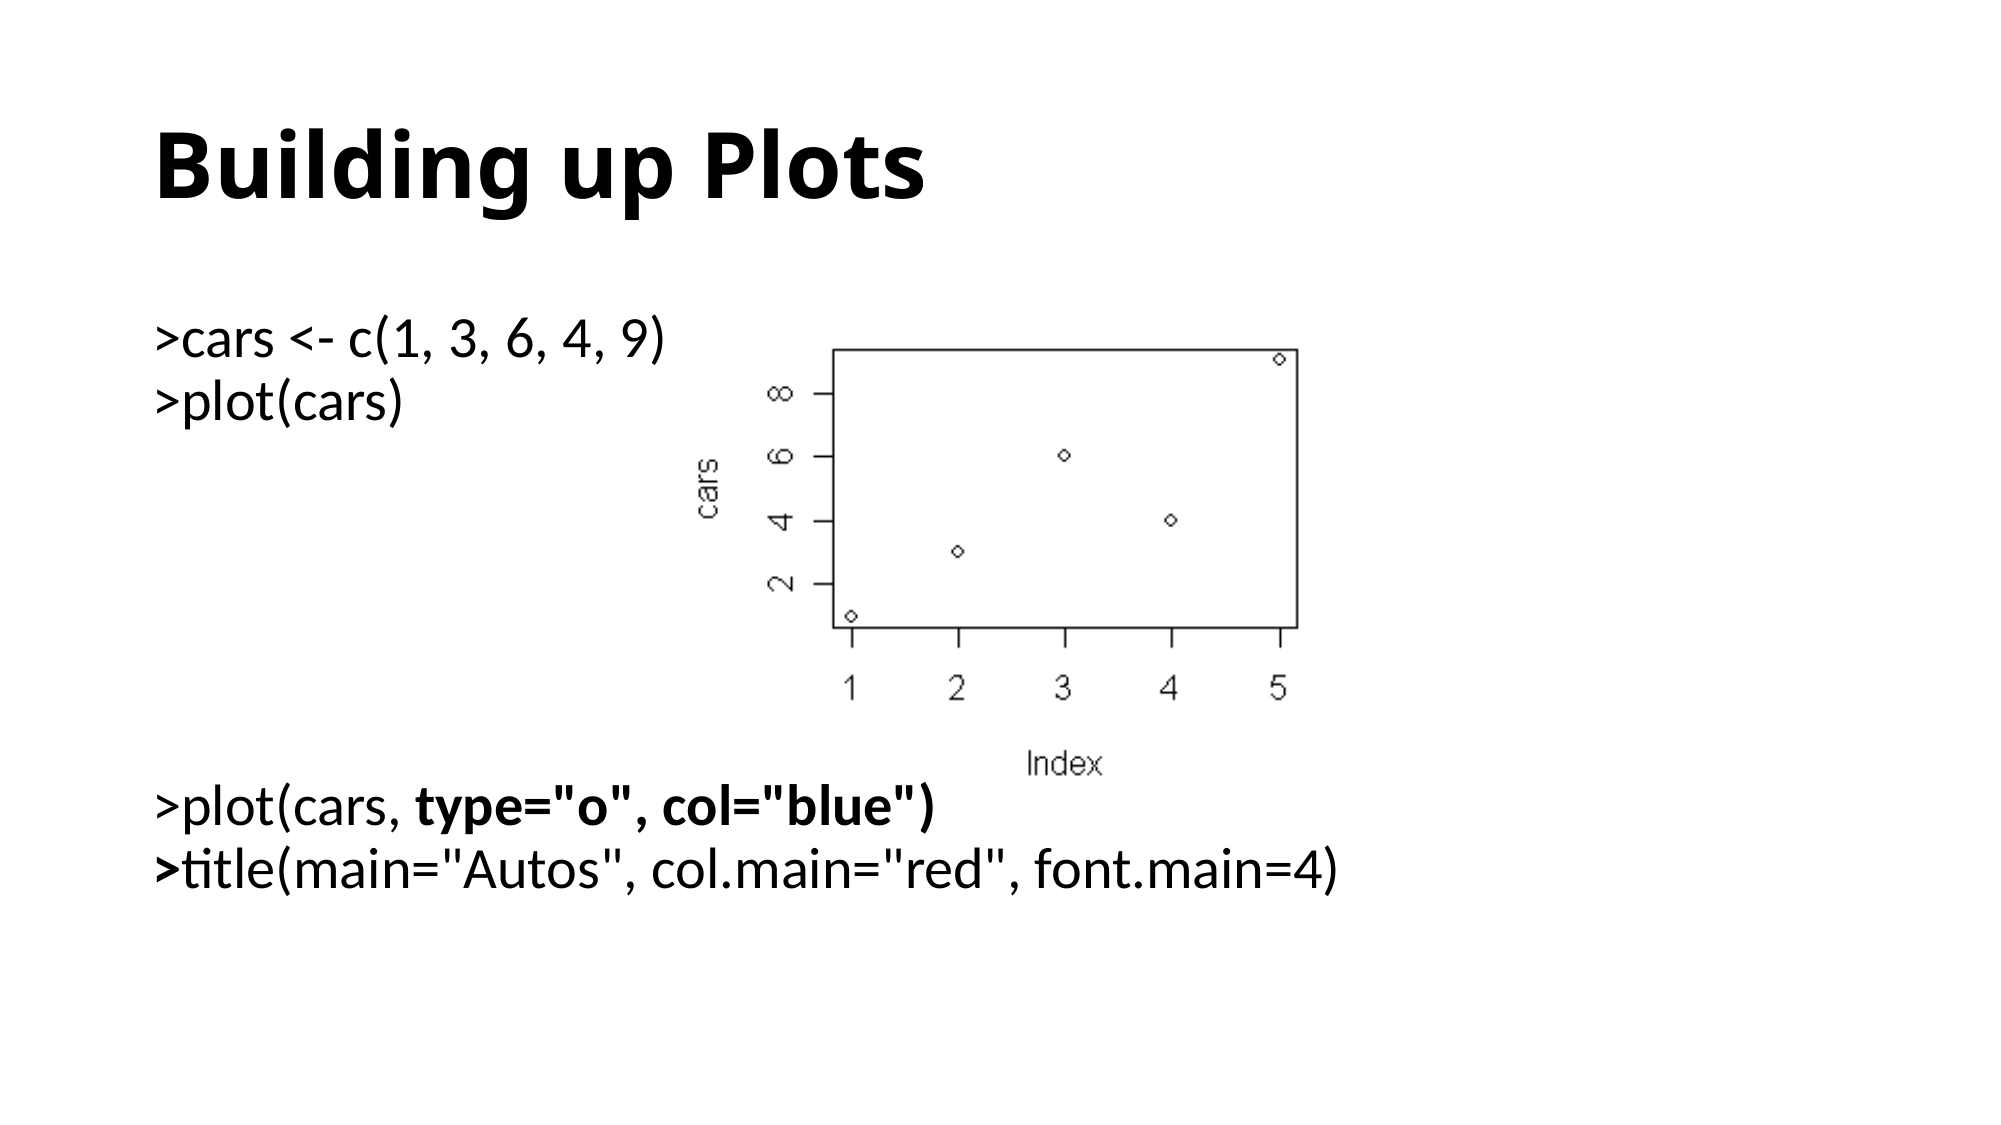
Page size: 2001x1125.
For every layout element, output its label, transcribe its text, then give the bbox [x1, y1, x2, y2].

picture [695, 341, 1305, 782]
title Building up Plots [137, 59, 1863, 278]
list >cars <- c(1, 3, 6, 4, 9) >plot(cars) >plot(cars, type="o", col="blue") >title(main="Autos", col.main="red", font.main=4) [137, 299, 1863, 1014]
